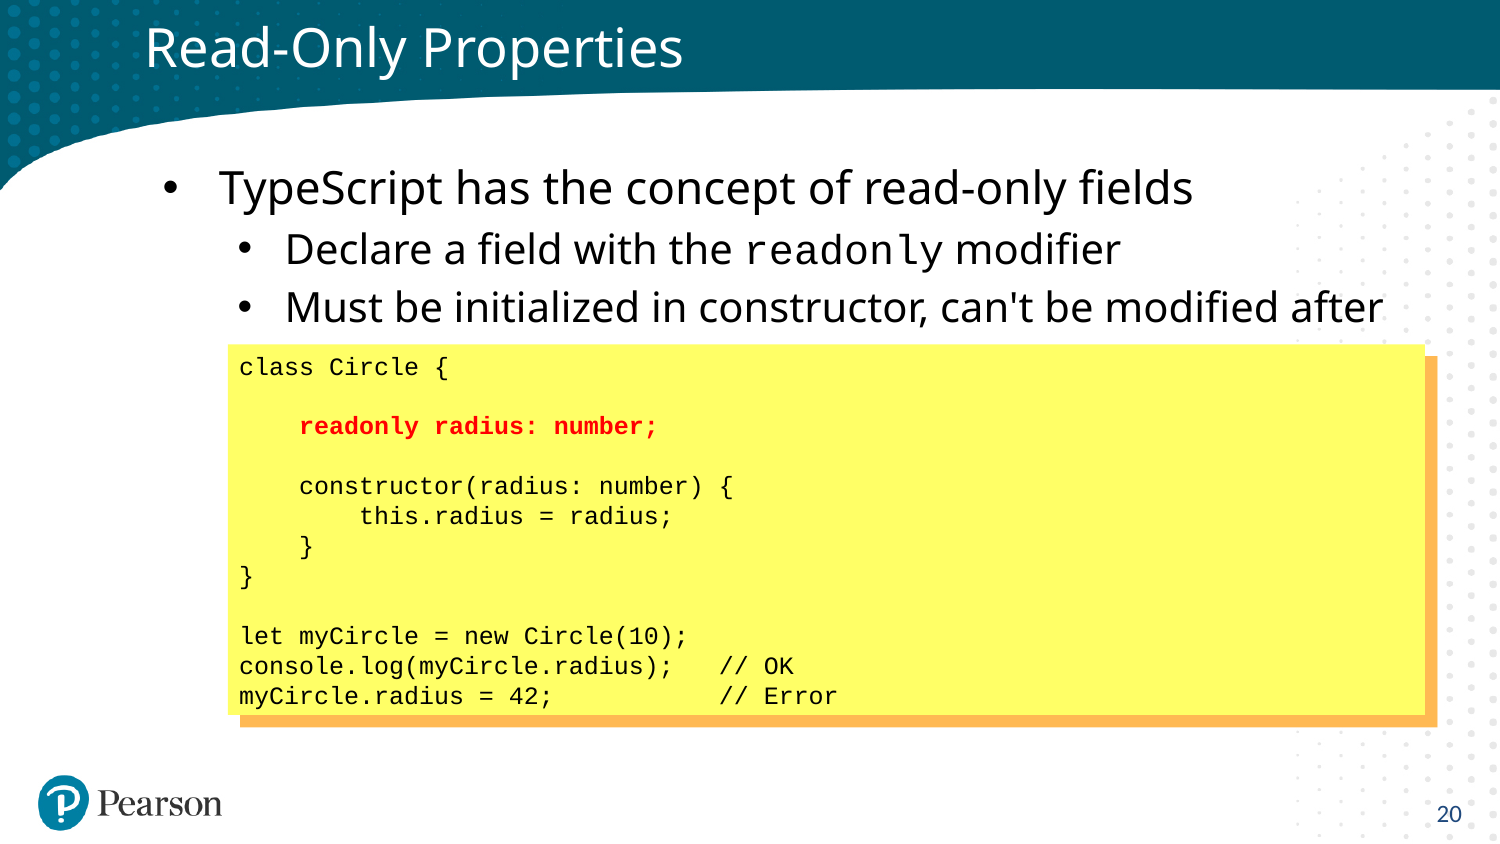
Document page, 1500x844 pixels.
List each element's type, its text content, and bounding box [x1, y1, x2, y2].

text_box class Circle { readonly radius: number; constructor(radius: number) { this.radius = radius; } } let myCircle = new Circle(10); console.log(myCircle.radius); // OK myCircle.radius = 42; // Error [227, 344, 1425, 715]
list TypeScript has the concept of read-only fields Declare a field with the readonly modifier Must be initialized in constructor, can't be modified after [147, 151, 1431, 766]
title Read-Only Properties [130, 6, 1431, 98]
text_box 20 [1406, 759, 1493, 835]
picture [0, 90, 1500, 844]
